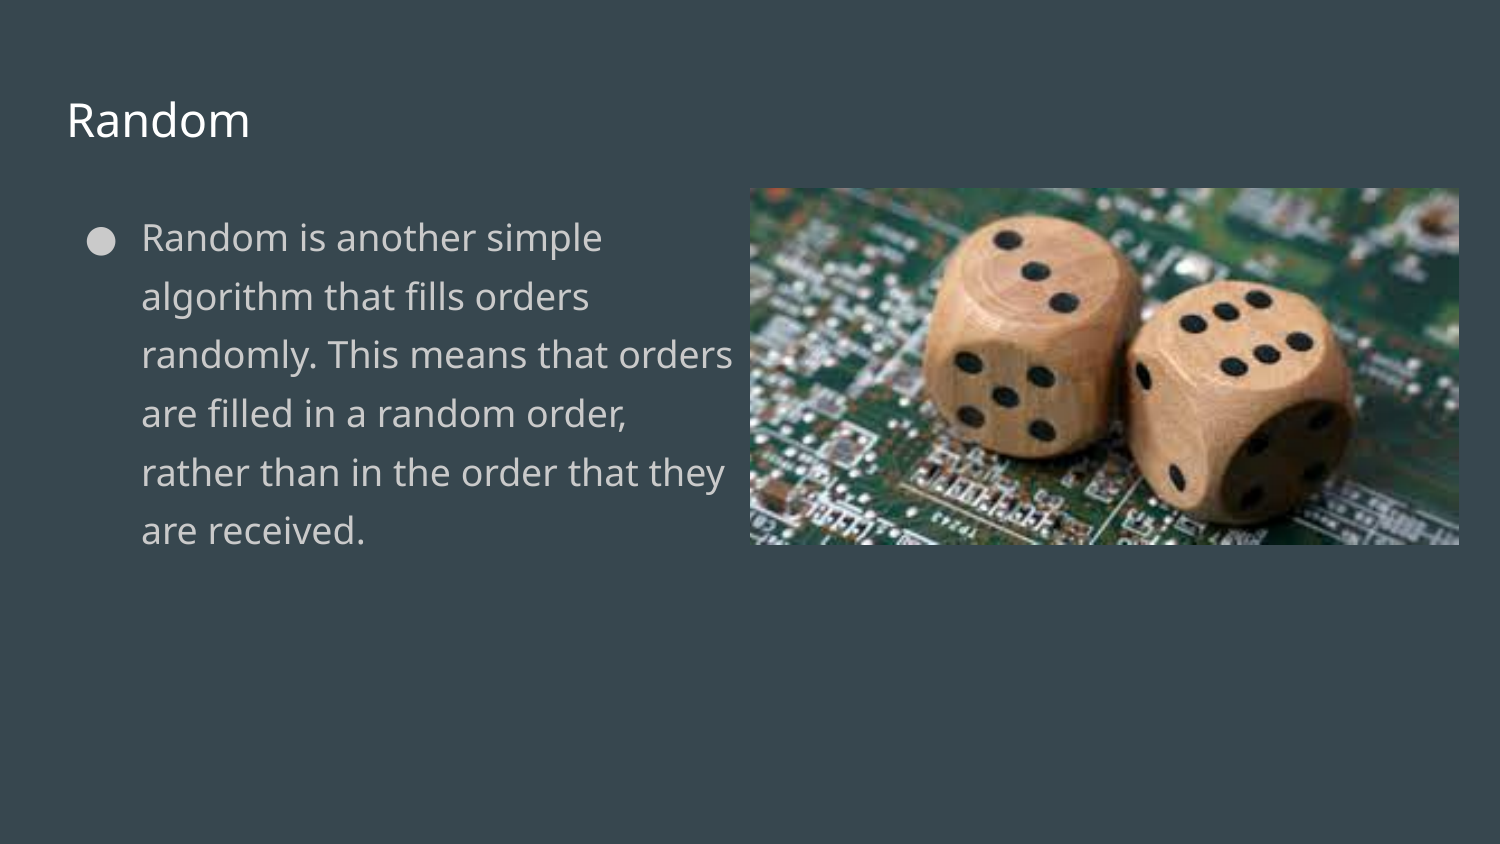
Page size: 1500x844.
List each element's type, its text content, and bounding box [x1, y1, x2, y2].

title Random [51, 72, 1449, 167]
list Random is another simple algorithm that fills orders randomly. This means that orders are filled in a random order, rather than in the order that they are received. [51, 189, 750, 750]
picture [749, 188, 1459, 545]
